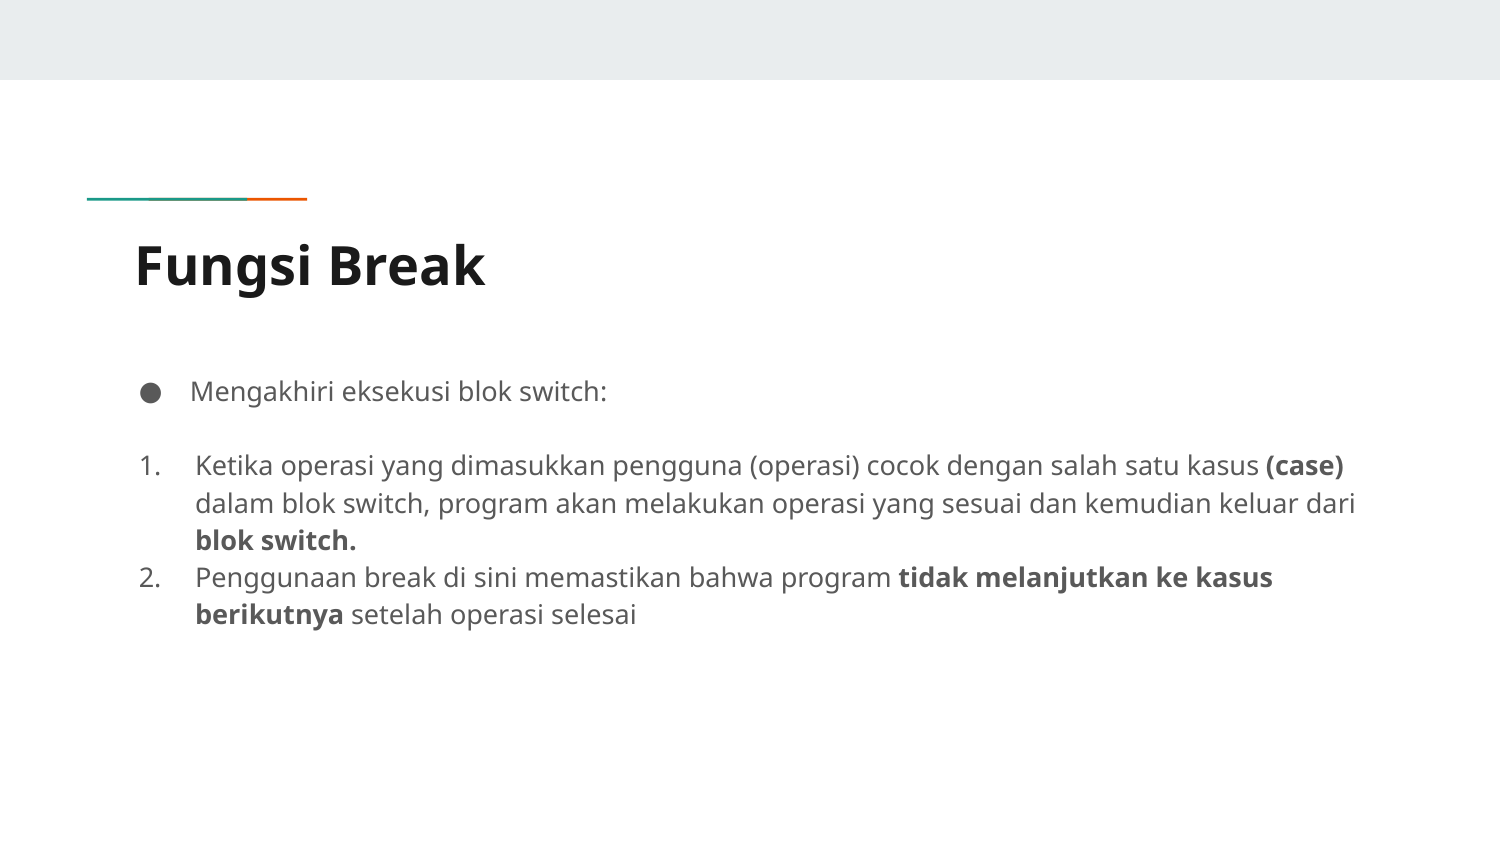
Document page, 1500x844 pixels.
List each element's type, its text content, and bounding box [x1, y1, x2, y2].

list Mengakhiri eksekusi blok switch: Ketika operasi yang dimasukkan pengguna (operasi) cocok dengan salah satu kasus (case) dalam blok switch, program akan melakukan operasi yang sesuai dan kemudian keluar dari blok switch. Penggunaan break di sini memastikan bahwa program tidak melanjutkan ke kasus berikutnya setelah operasi selesai [99, 354, 1423, 726]
title Fungsi Break [119, 216, 1381, 305]
